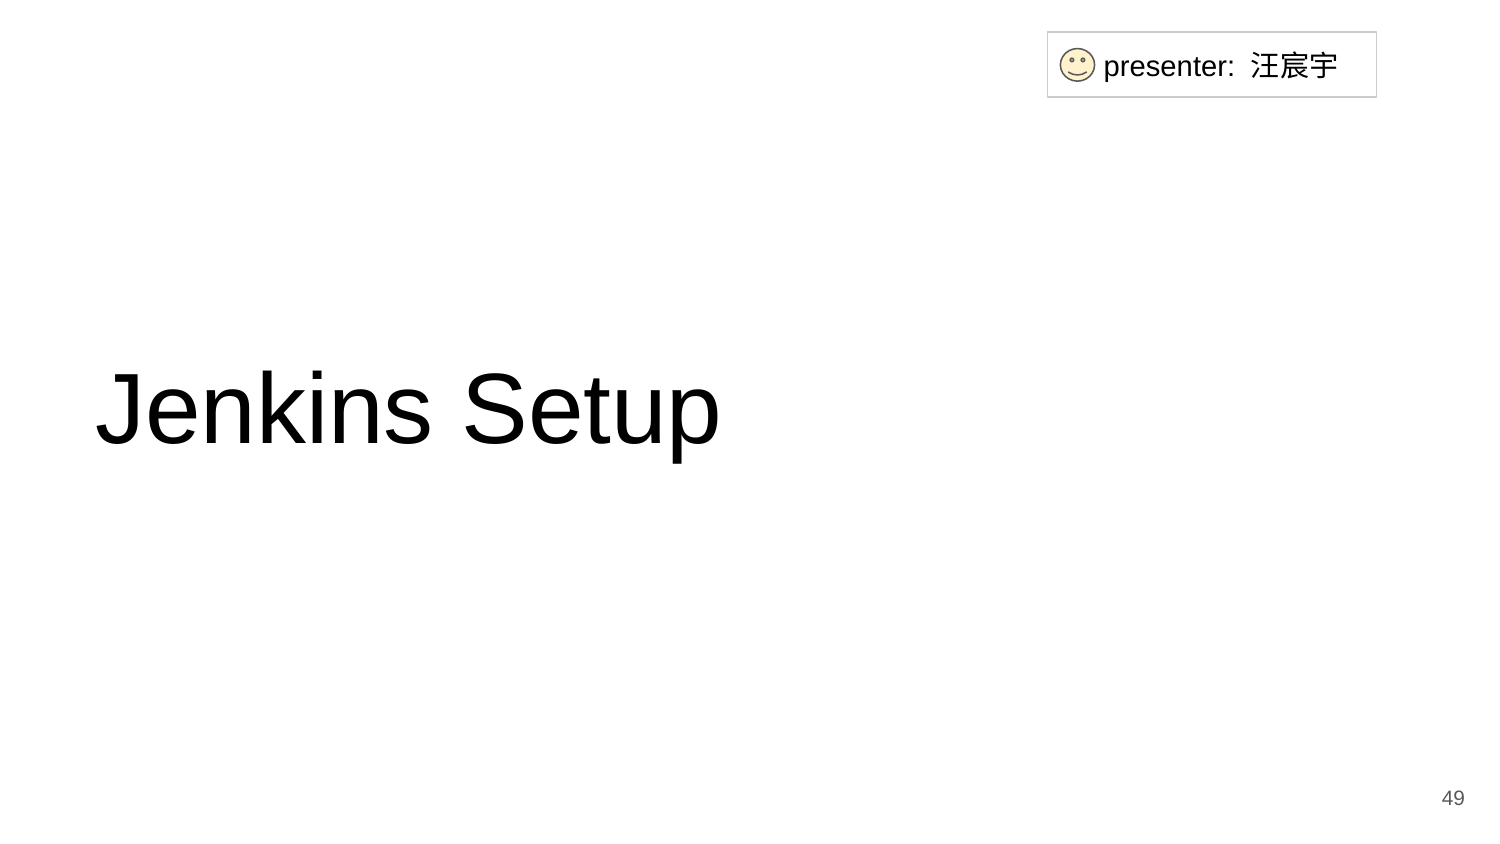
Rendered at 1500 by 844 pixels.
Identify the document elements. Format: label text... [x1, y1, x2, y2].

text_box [1047, 31, 1377, 98]
slide_number 49 [1389, 764, 1480, 830]
title Jenkins Setup [80, 73, 1125, 745]
